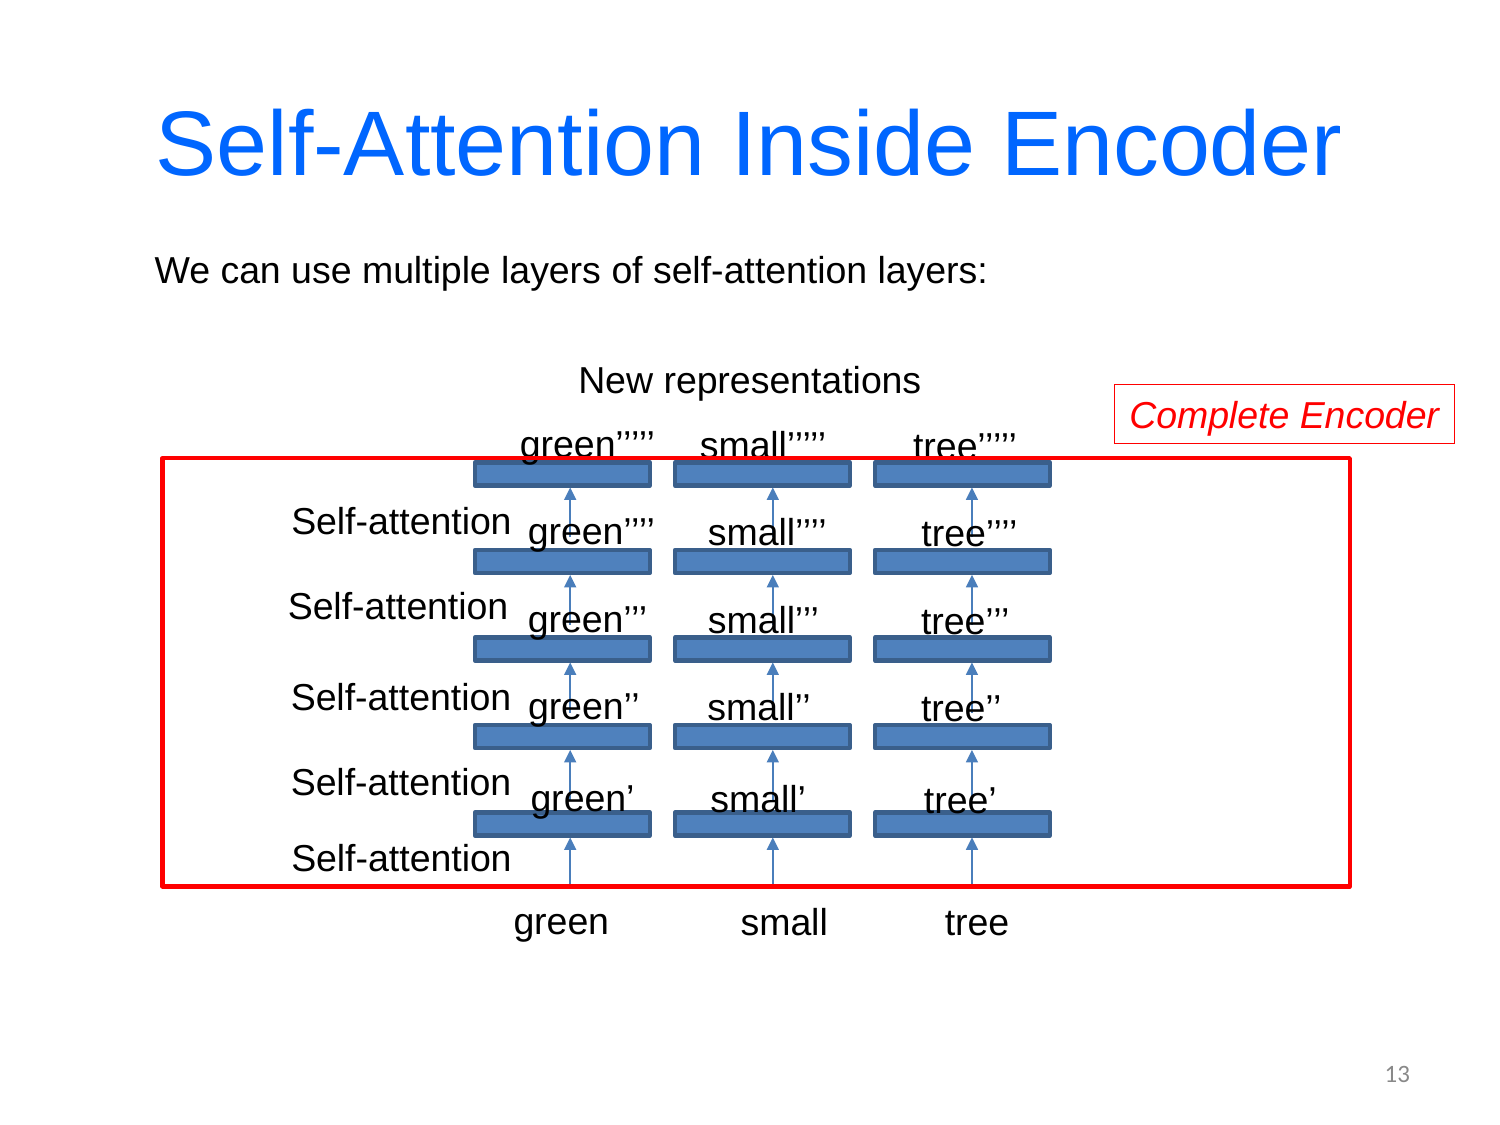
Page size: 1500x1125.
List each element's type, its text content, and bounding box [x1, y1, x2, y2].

text_box small [725, 890, 843, 951]
text_box We can use multiple layers of self-attention layers: [139, 238, 1004, 299]
text_box Self-attention [276, 826, 527, 887]
text_box green’’’’’ [505, 412, 670, 456]
slide_number 13 [1074, 1042, 1425, 1103]
text_box green [498, 889, 625, 950]
text_box Complete Encoder [1114, 384, 1455, 444]
text_box tree [930, 890, 1025, 951]
text_box New representations [563, 348, 937, 409]
title Self-Attention Inside Encoder [75, 45, 1425, 233]
text_box tree’’’’’ [898, 414, 1032, 456]
text_box [160, 456, 1352, 889]
text_box small’’’’’ [684, 413, 842, 456]
